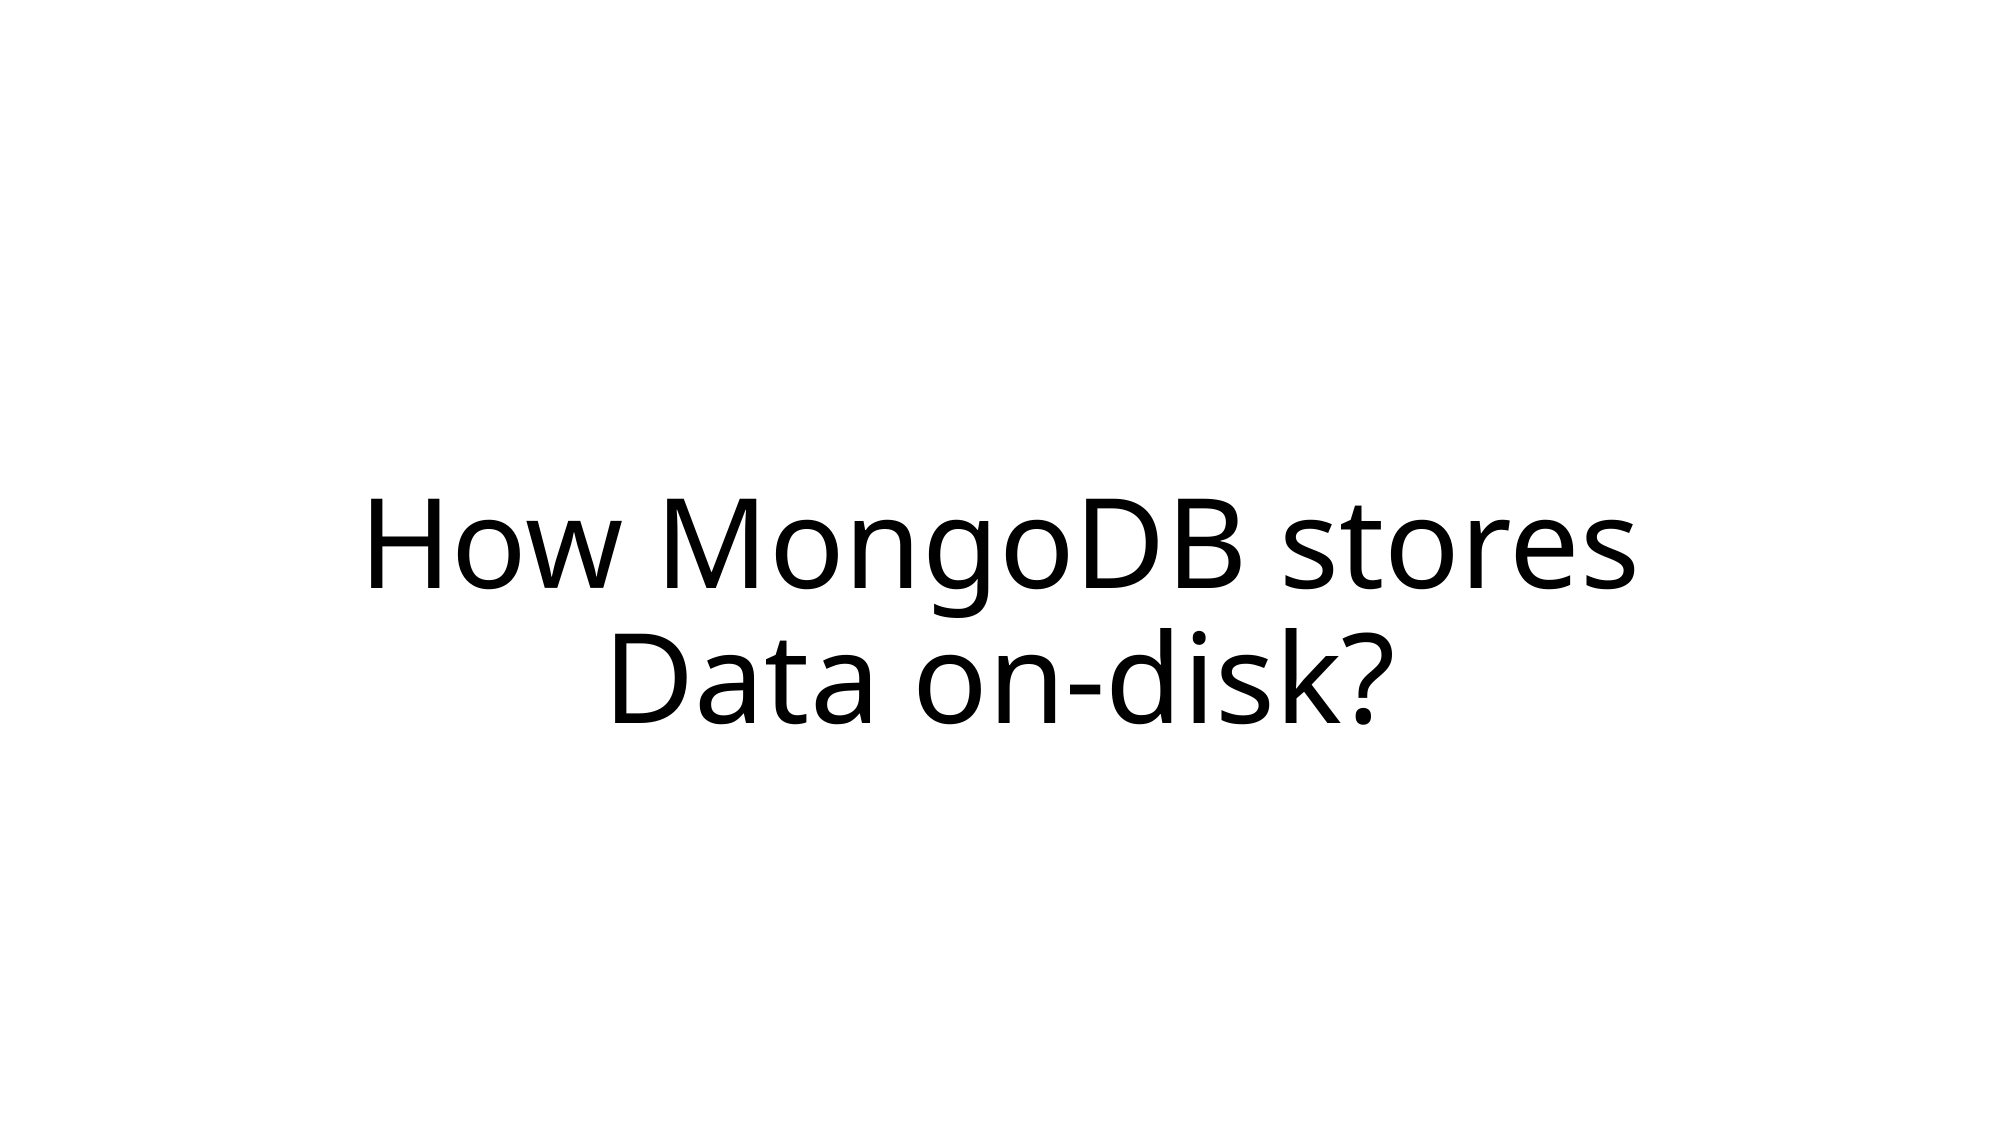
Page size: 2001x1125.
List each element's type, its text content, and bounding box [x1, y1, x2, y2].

title How MongoDB stores Data on-disk? [249, 366, 1750, 759]
